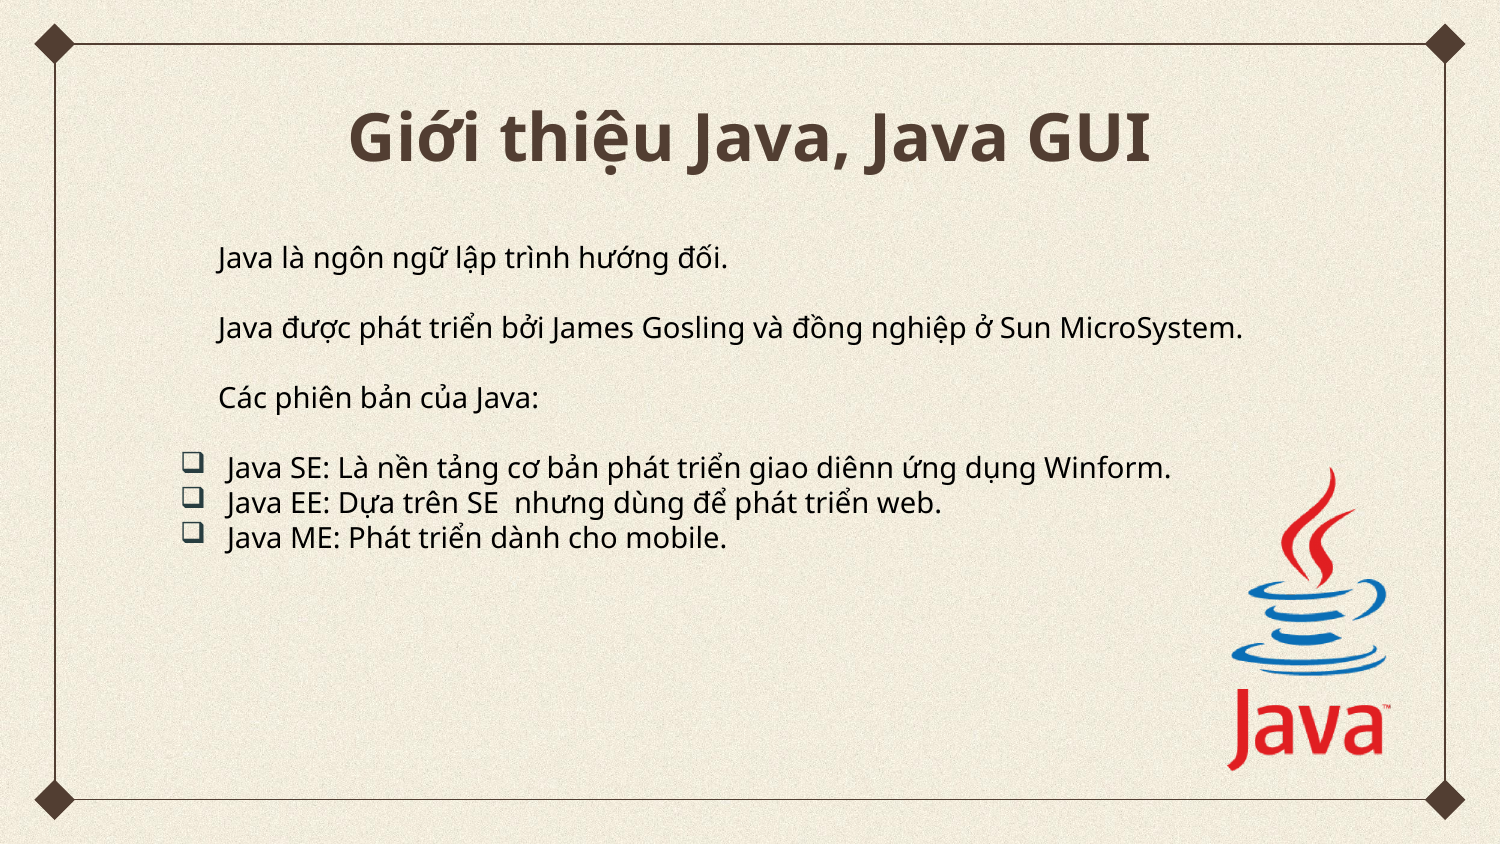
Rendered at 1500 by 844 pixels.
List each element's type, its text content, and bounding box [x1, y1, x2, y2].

text_box Giới thiệu Java, Java GUI [263, 80, 1237, 192]
picture [0, 0, 1500, 844]
text_box Java là ngôn ngữ lập trình hướng đối. Java được phát triển bởi James Gosling và đồng nghiệp ở Sun MicroSystem. Các phiên bản của Java: Java SE: Là nền tảng cơ bản phát triển giao diênn ứng dụng Winform. Java EE: Dựa trên SE nhưng dùng để phát triển web. Java ME: Phát triển dành cho mobile. [165, 224, 1287, 683]
